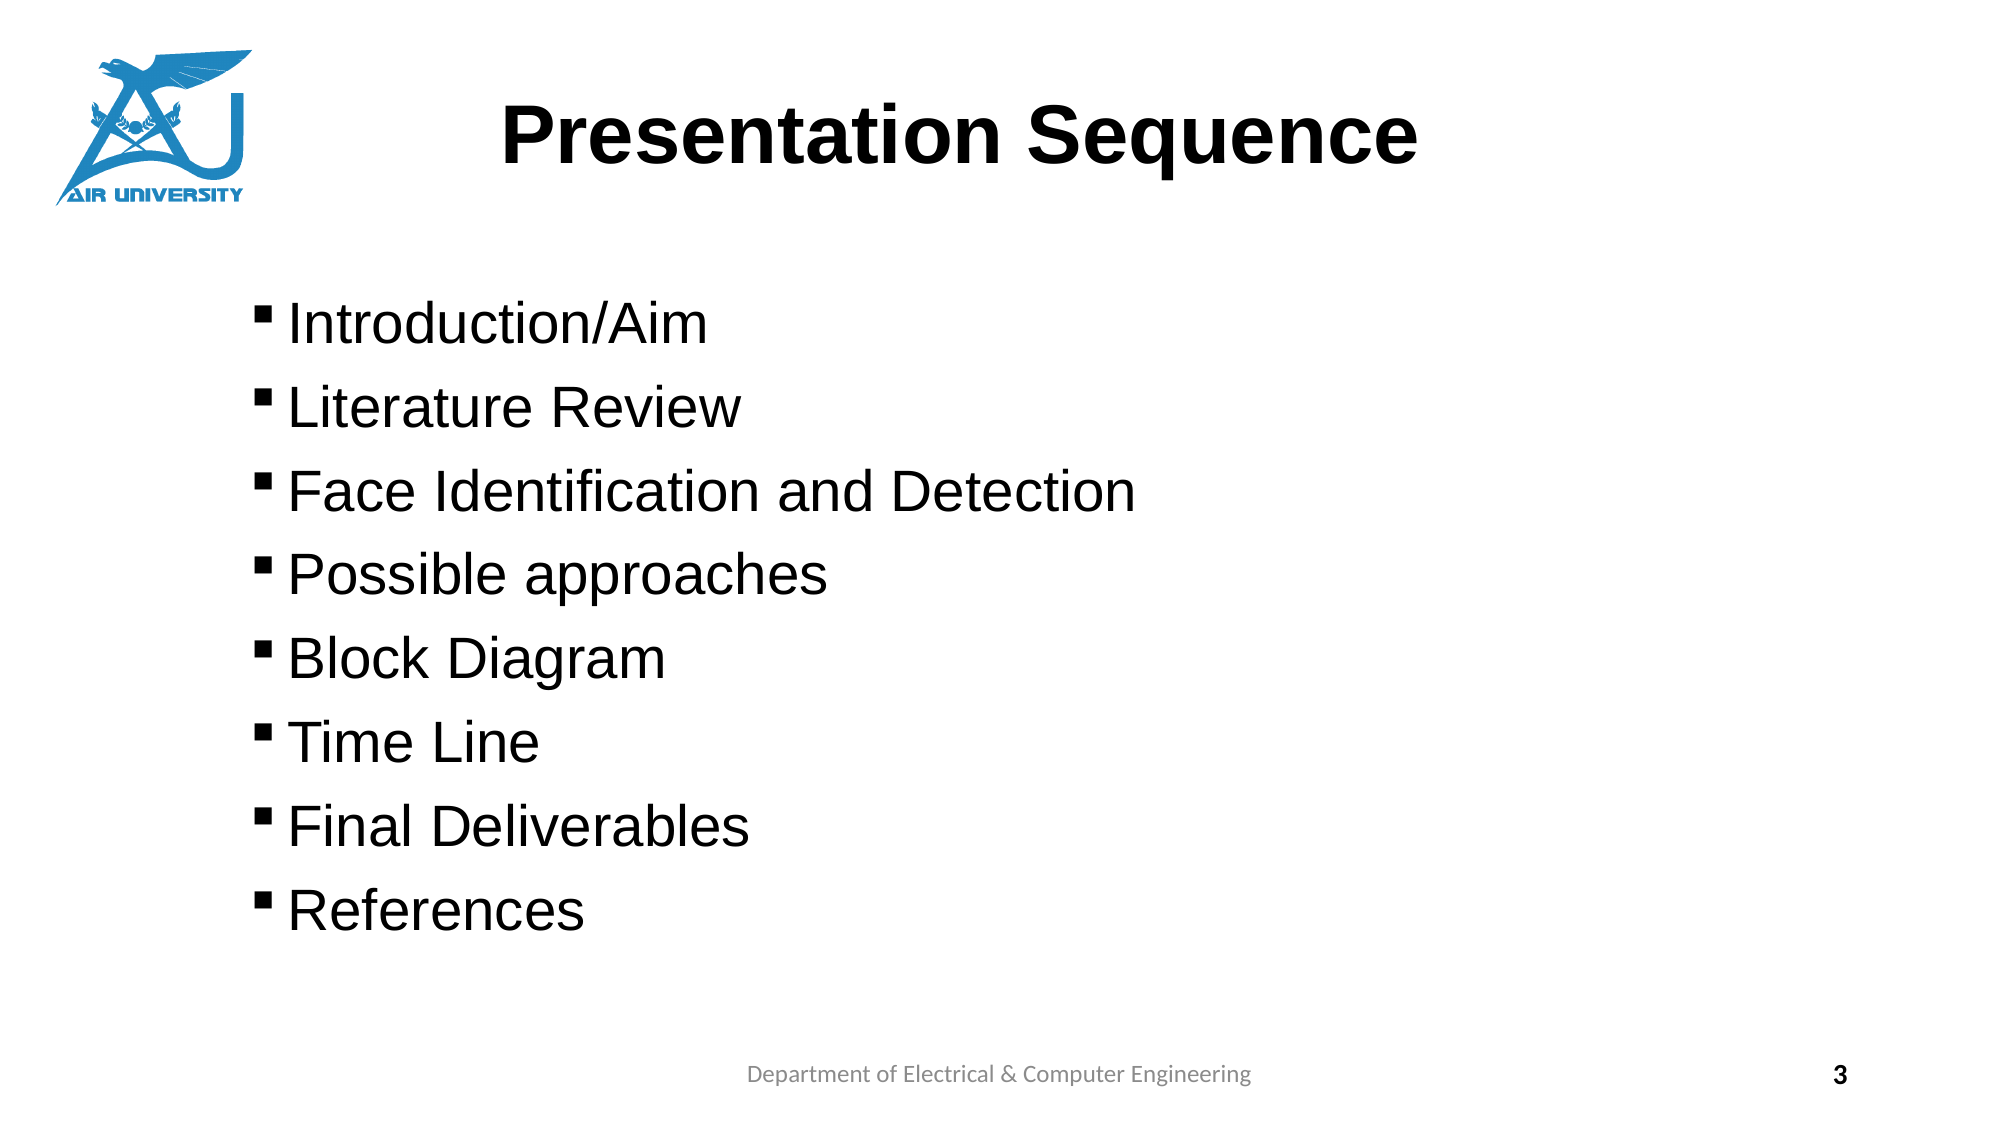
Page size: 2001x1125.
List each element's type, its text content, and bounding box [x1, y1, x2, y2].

footer Department of Electrical & Computer Engineering [662, 1042, 1338, 1103]
slide_number 3 [1412, 1042, 1863, 1103]
title Presentation Sequence [500, 54, 2000, 218]
subtitle Introduction/Aim Literature Review Face Identification and Detection Possible approaches Block Diagram Time Line Final Deliverables References [249, 576, 1750, 995]
picture [32, 37, 281, 223]
